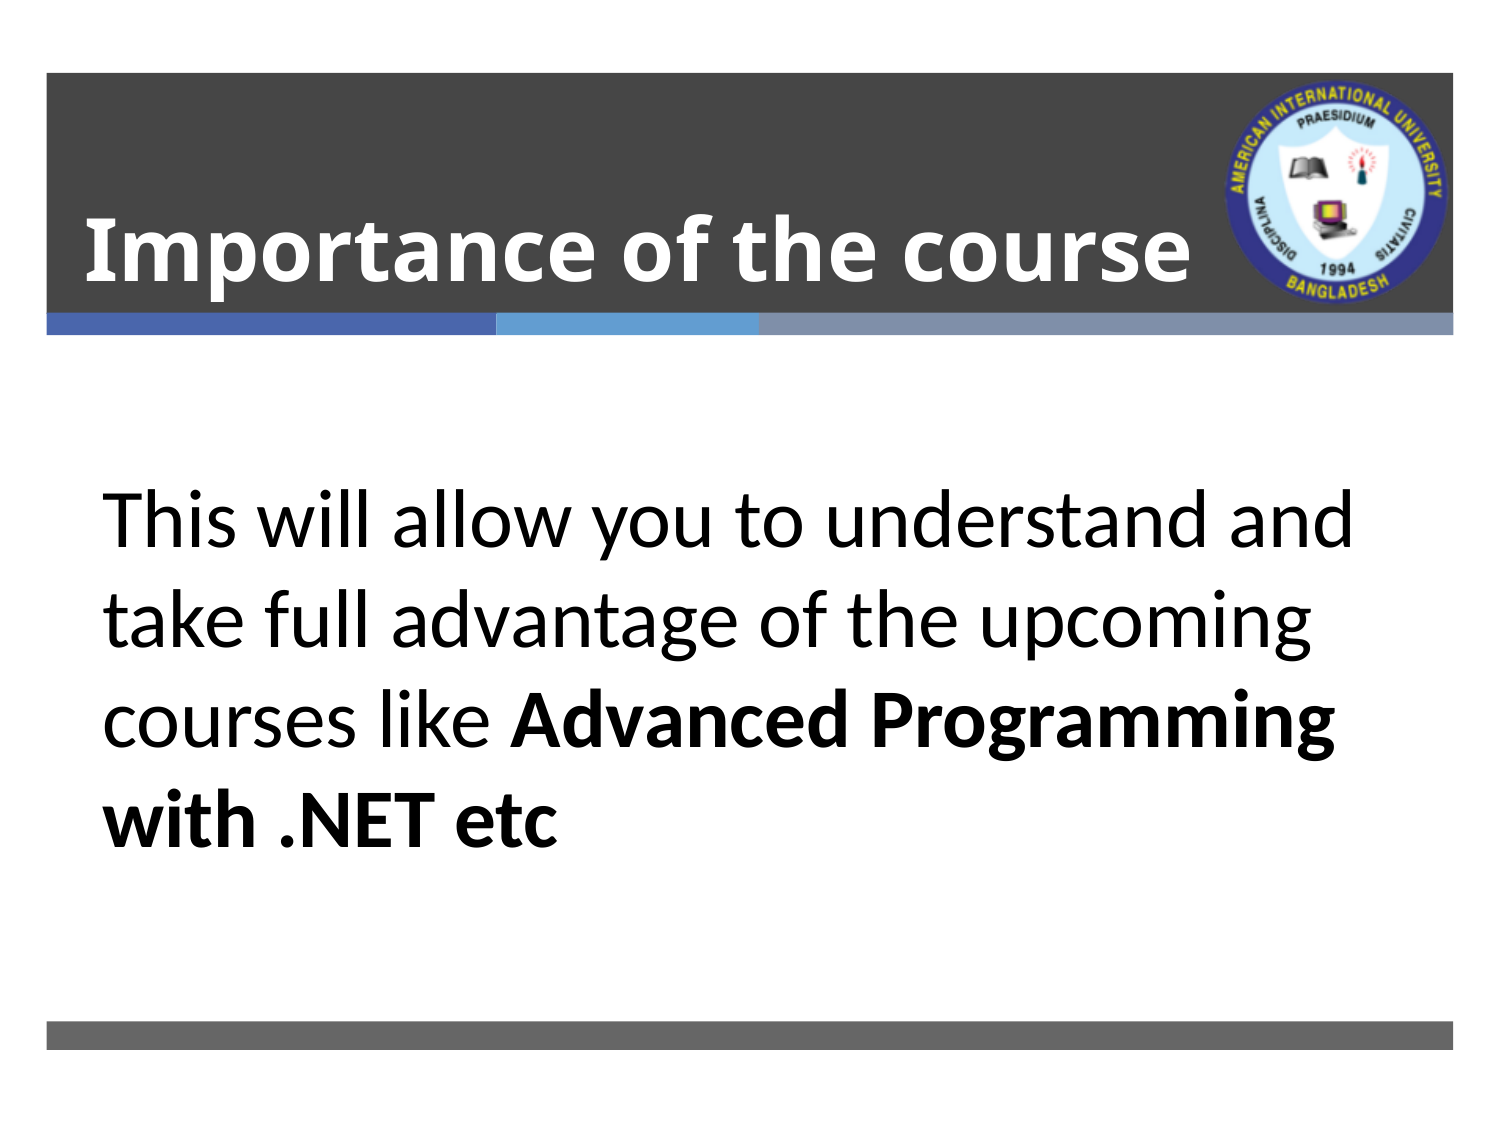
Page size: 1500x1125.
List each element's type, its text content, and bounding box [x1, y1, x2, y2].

picture [1220, 75, 1454, 310]
text_box This will allow you to understand and take full advantage of the upcoming courses like Advanced Programming with .NET etc [87, 456, 1459, 872]
title Importance of the course [69, 92, 1226, 307]
